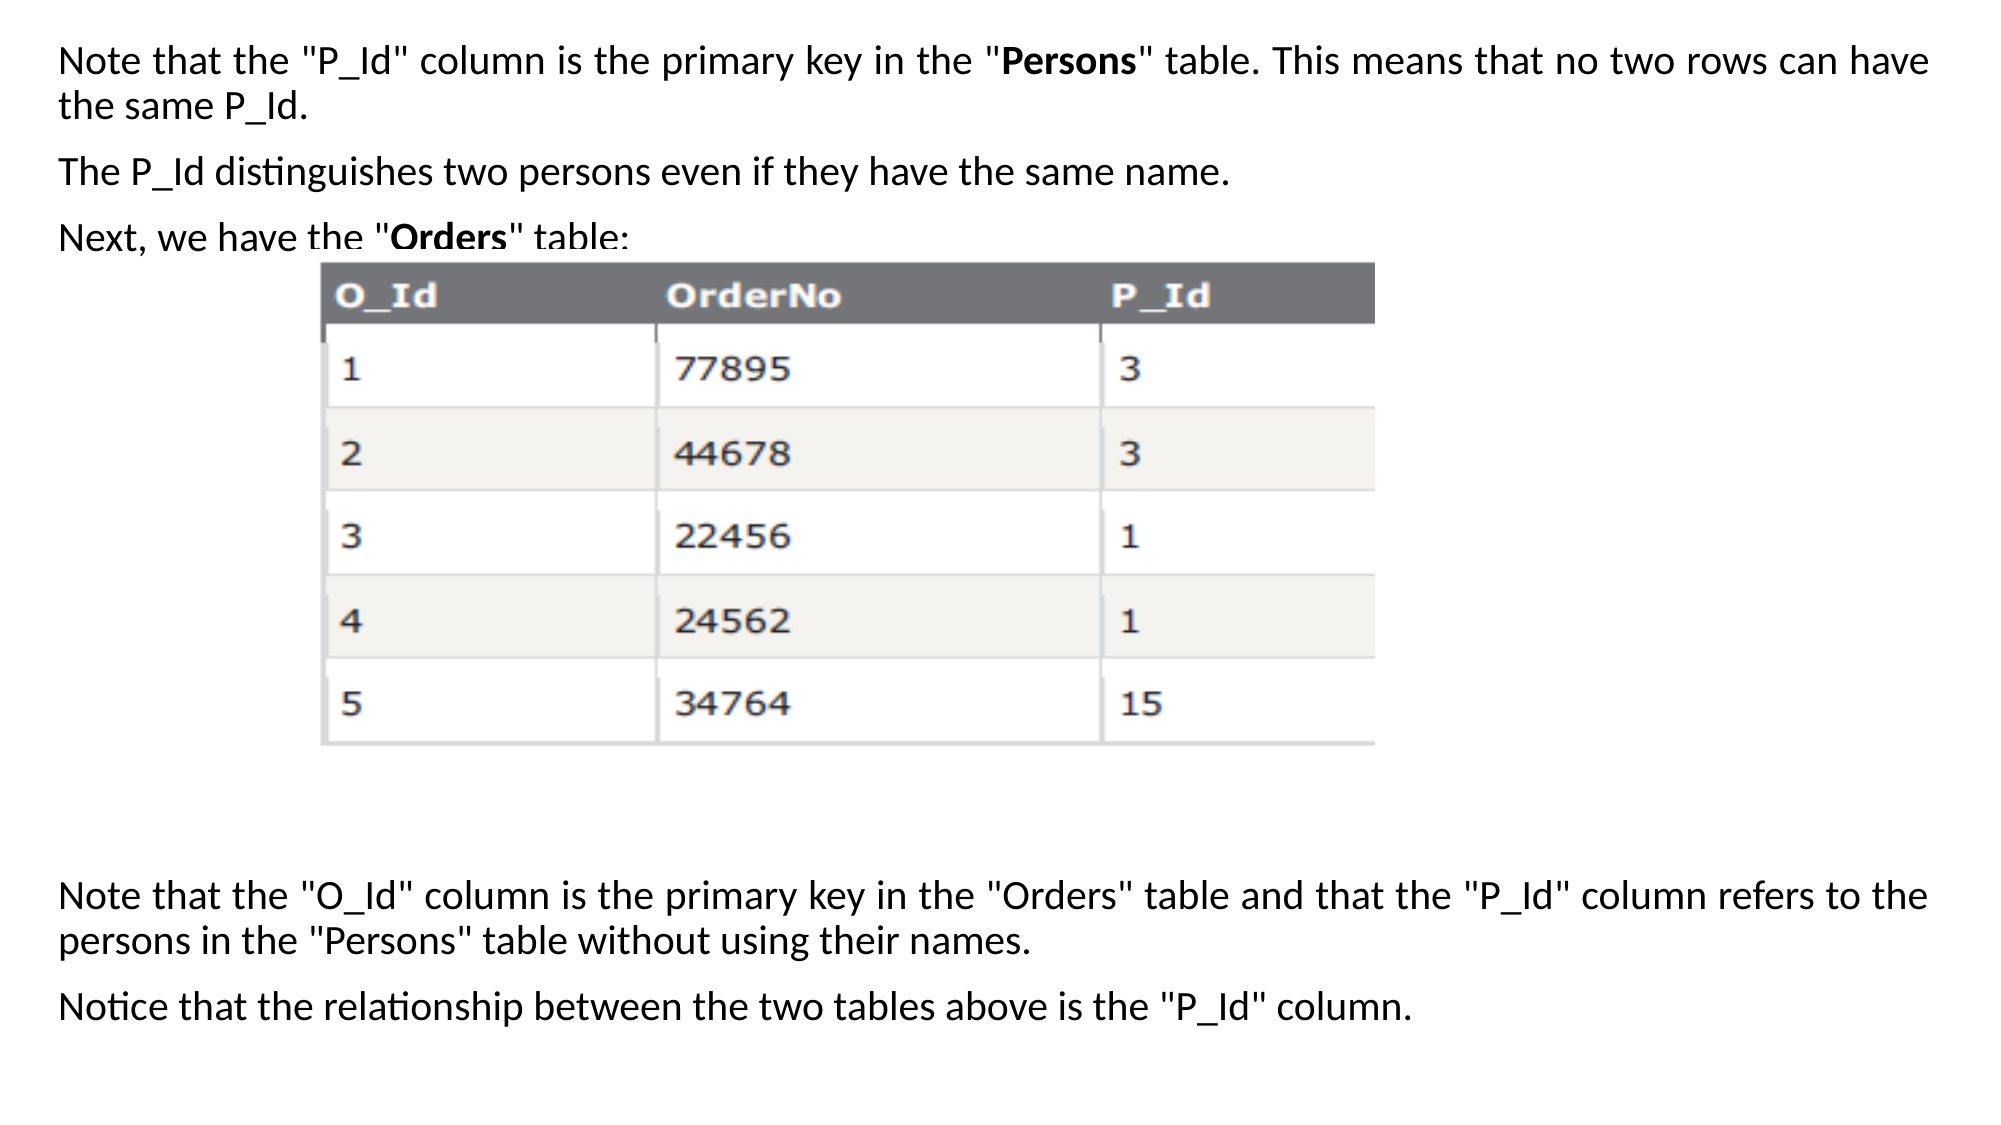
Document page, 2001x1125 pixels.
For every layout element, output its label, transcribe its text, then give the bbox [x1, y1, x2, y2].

picture [299, 249, 1375, 763]
subtitle Note that the "P_Id" column is the primary key in the "Persons" table. This means that no two rows can have the same P_Id. The P_Id distinguishes two persons even if they have the same name. Next, we have the "Orders" table: Note that the "O_Id" column is the primary key in the "Orders" table and that the "P_Id" column refers to the persons in the "Persons" table without using their names. Notice that the relationship between the two tables above is the "P_Id" column. [43, 30, 1945, 1125]
